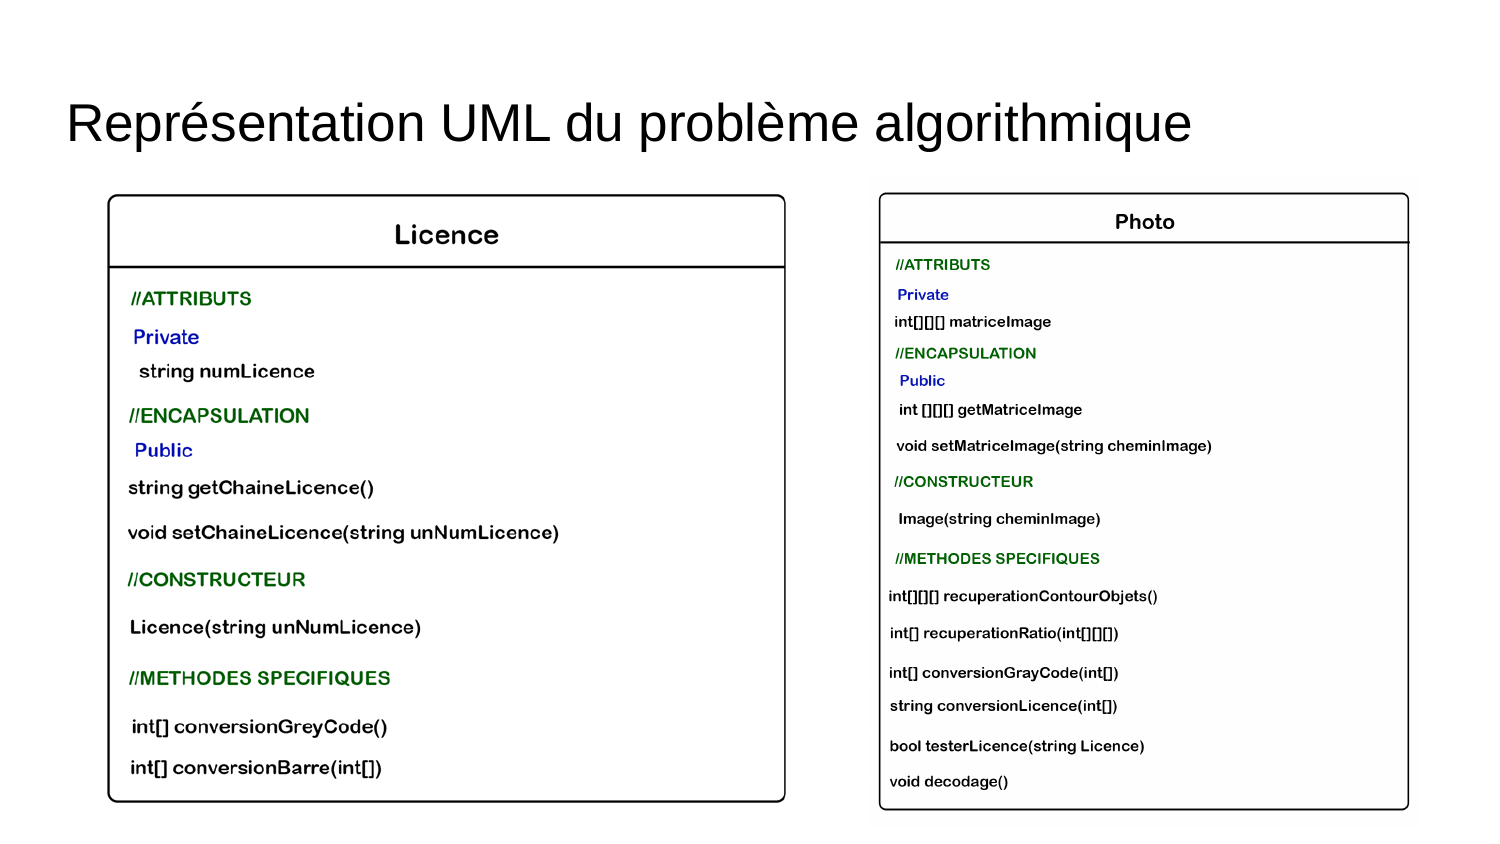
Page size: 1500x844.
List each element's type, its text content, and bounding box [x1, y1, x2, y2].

picture [869, 175, 1420, 828]
title Représentation UML du problème algorithmique [51, 72, 1449, 167]
picture [85, 184, 808, 819]
